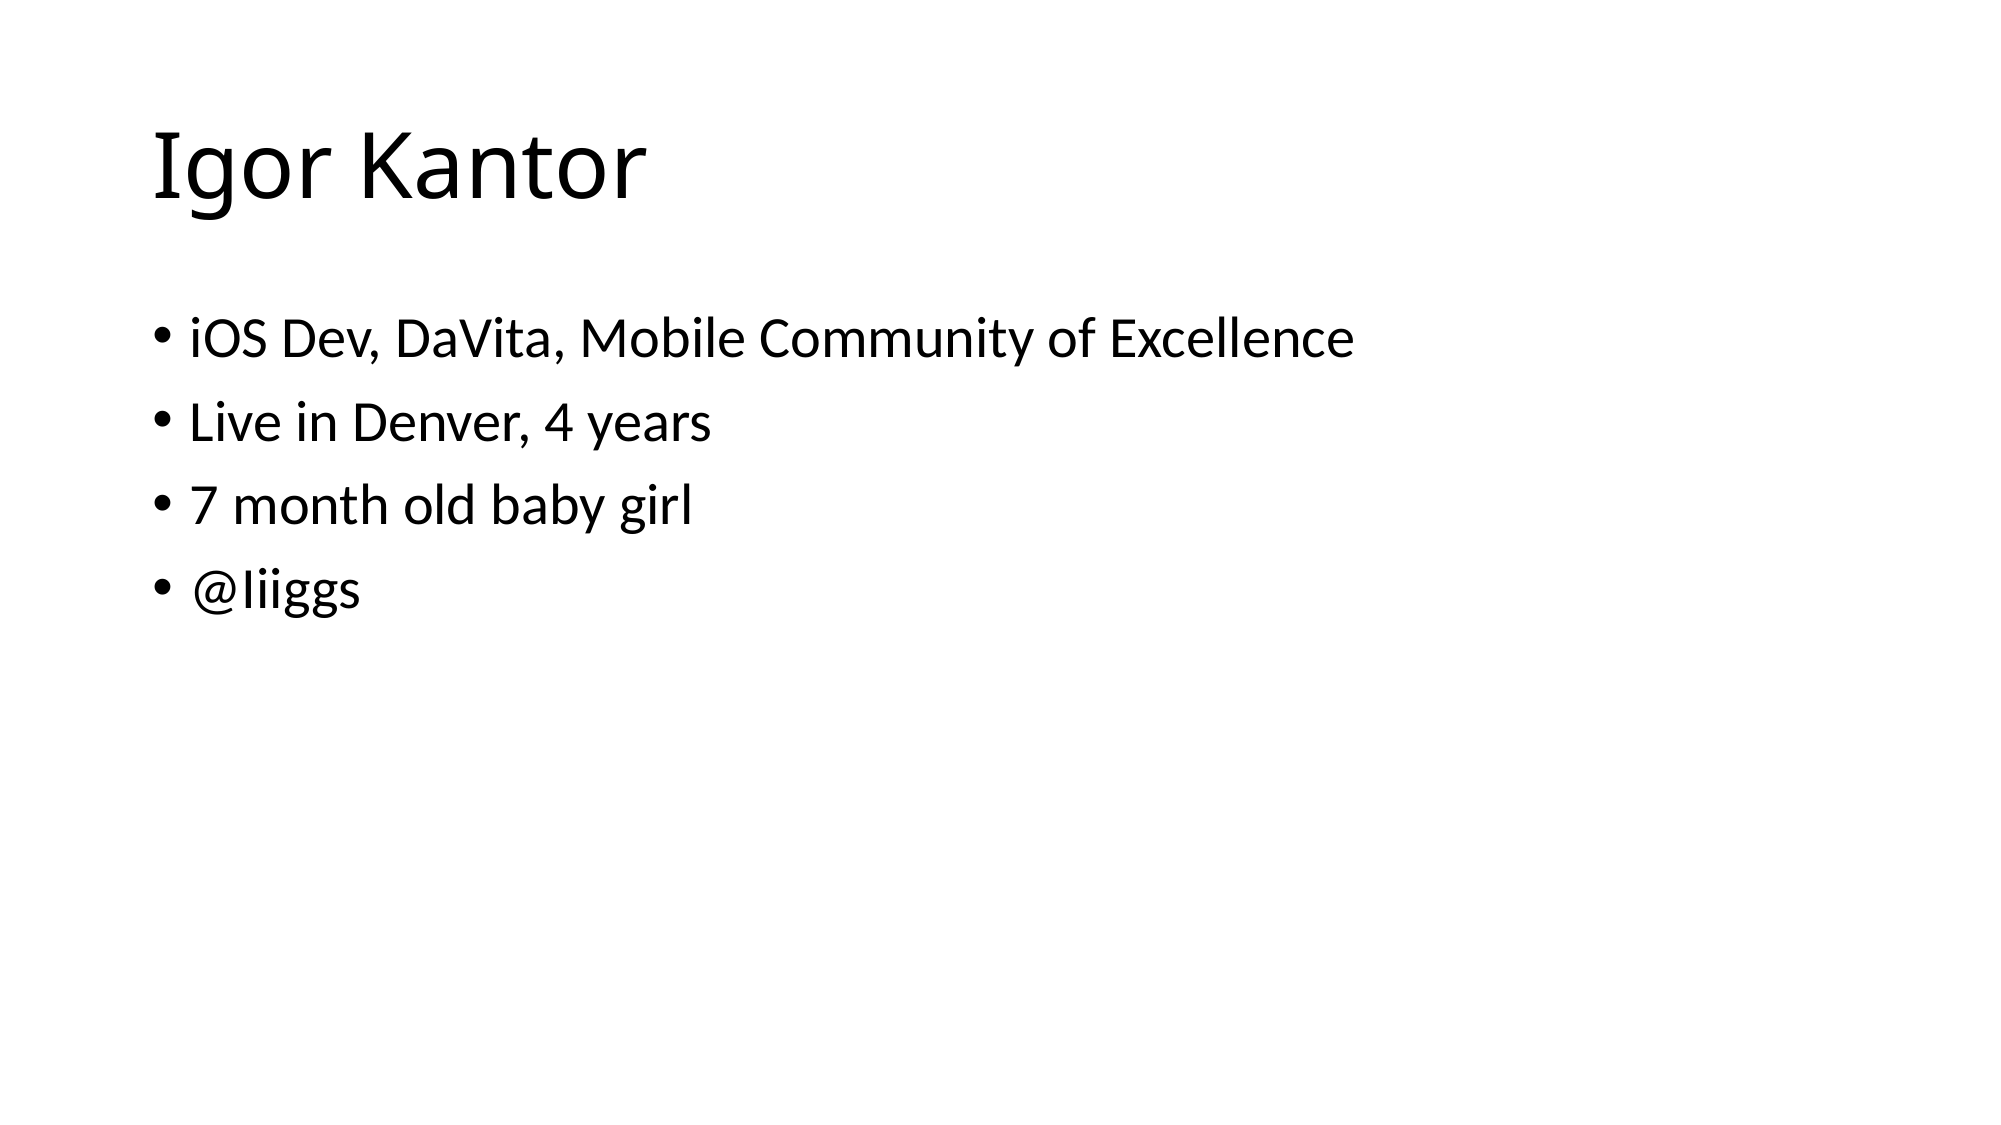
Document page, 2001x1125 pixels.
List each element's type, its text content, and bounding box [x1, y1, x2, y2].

title Igor Kantor [137, 59, 1863, 278]
list iOS Dev, DaVita, Mobile Community of Excellence Live in Denver, 4 years 7 month old baby girl @Iiiggs [137, 299, 1863, 1014]
